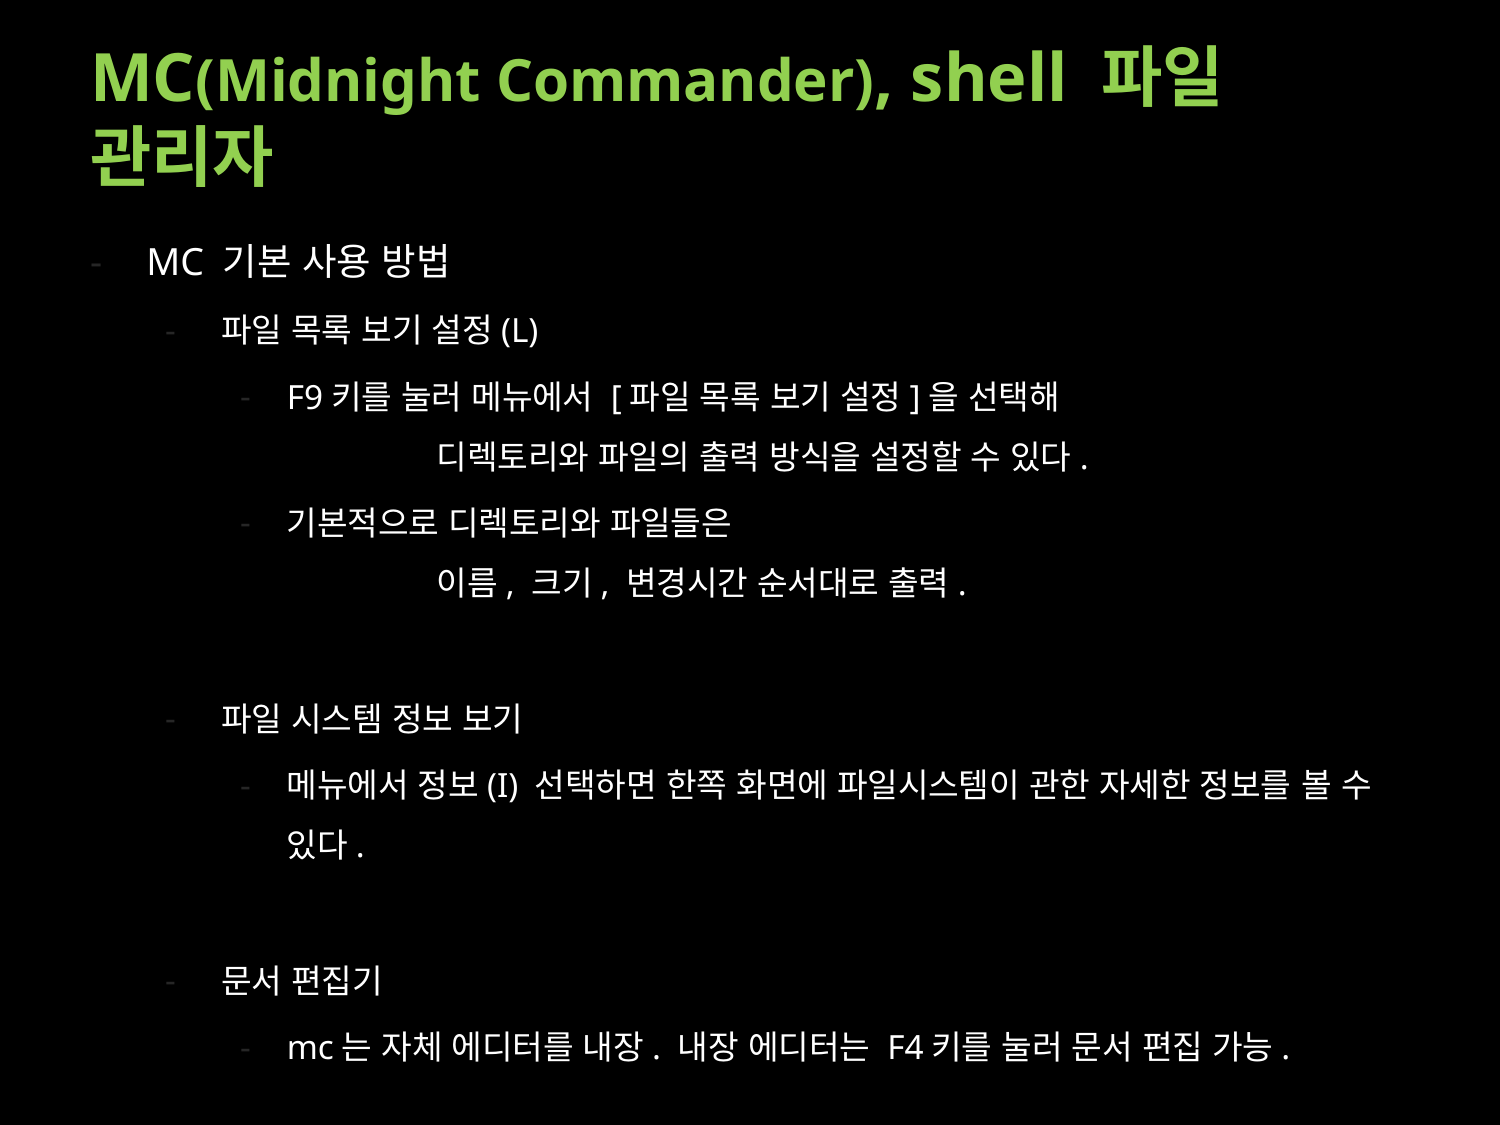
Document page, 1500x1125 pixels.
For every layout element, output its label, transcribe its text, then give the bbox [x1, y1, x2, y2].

title MC(Midnight Commander), shell 파일 관리자 [75, 45, 1425, 185]
list MC 기본 사용 방법 파일 목록 보기 설정(L) F9키를 눌러 메뉴에서 [파일 목록 보기 설정]을 선택해 디렉토리와 파일의 출력 방식을 설정할 수 있다. 기본적으로 디렉토리와 파일들은 이름, 크기, 변경시간 순서대로 출력. 파일 시스템 정보 보기 메뉴에서 정보(I) 선택하면 한쪽 화면에 파일시스템이 관한 자세한 정보를 볼 수 있다. 문서 편집기 mc는 자체 에디터를 내장. 내장 에디터는 F4키를 눌러 문서 편집 가능. [75, 208, 1425, 1083]
